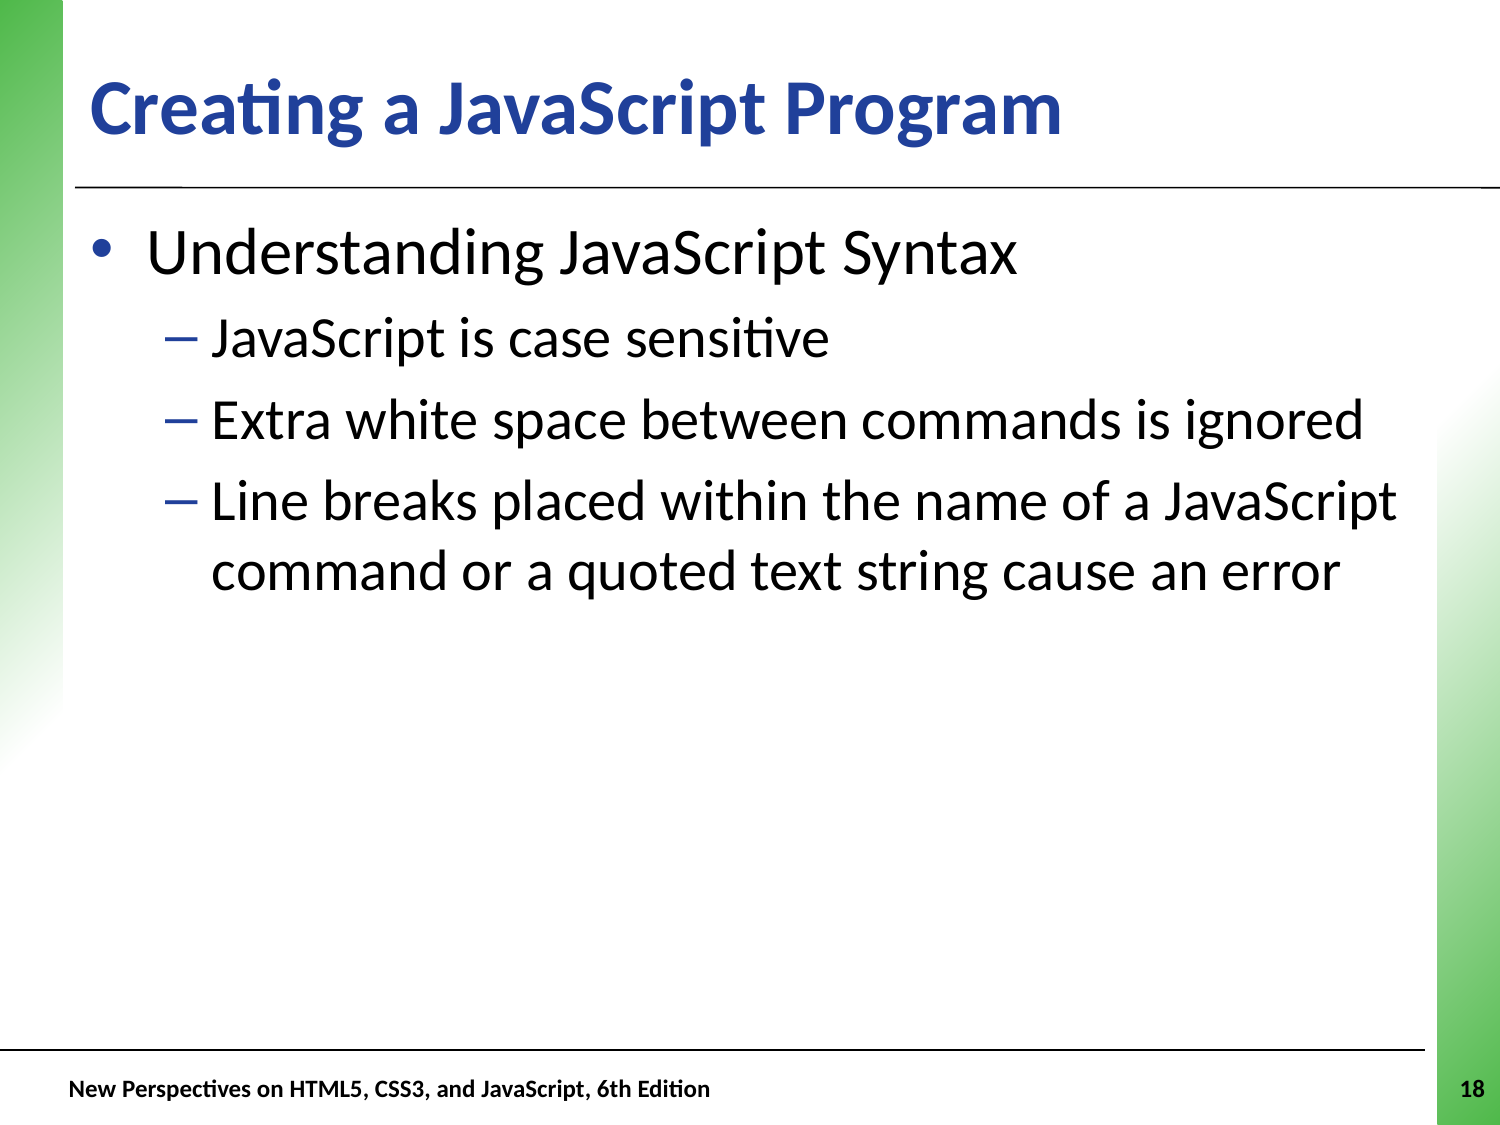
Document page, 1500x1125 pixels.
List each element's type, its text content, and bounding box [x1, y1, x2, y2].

footer New Perspectives on HTML5, CSS3, and JavaScript, 6th Edition [48, 1050, 1399, 1125]
slide_number 18 [1412, 1050, 1500, 1125]
list Understanding JavaScript Syntax JavaScript is case sensitive Extra white space between commands is ignored Line breaks placed within the name of a JavaScript command or a quoted text string cause an error [74, 199, 1438, 1006]
title Creating a JavaScript Program [74, 24, 1438, 181]
